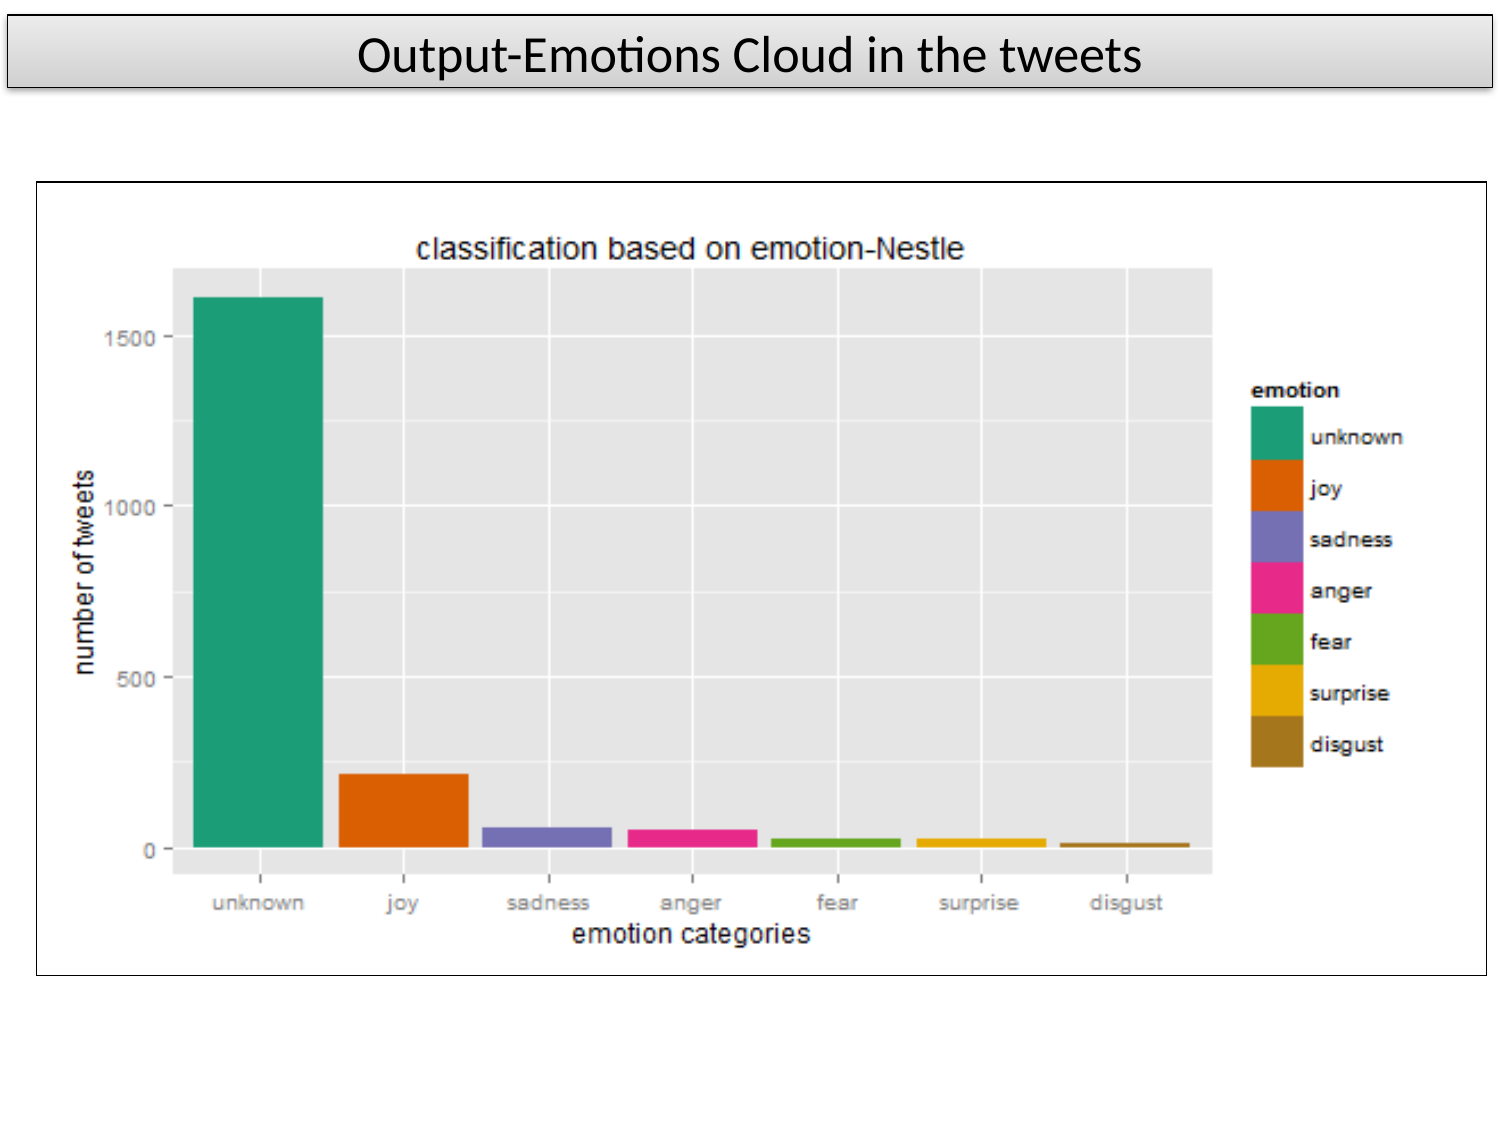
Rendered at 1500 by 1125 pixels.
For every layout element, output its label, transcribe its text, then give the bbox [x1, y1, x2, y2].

picture [37, 182, 1487, 976]
title Output-Emotions Cloud in the tweets [7, 14, 1493, 88]
